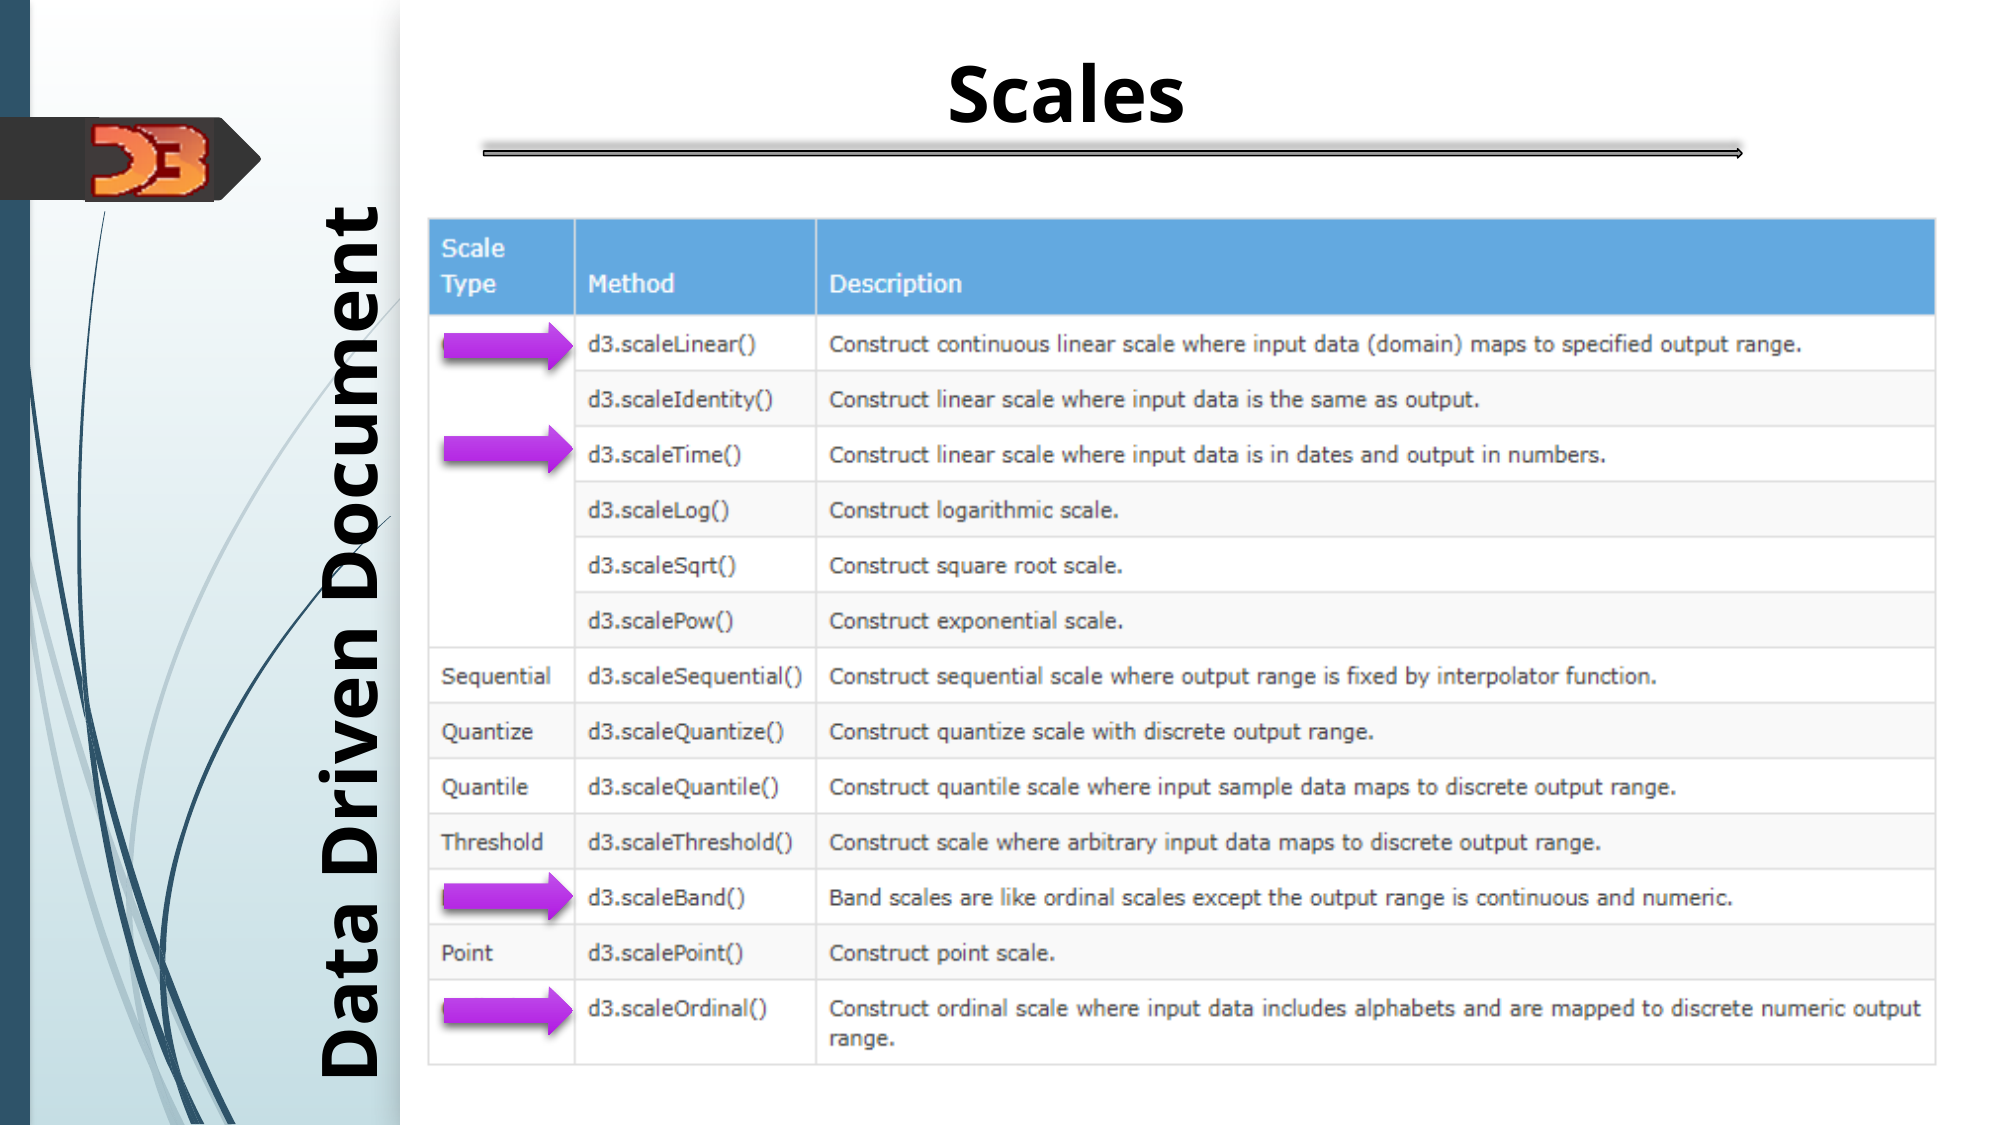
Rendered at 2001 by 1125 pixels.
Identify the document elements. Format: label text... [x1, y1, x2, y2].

text_box Data Driven Document [242, 26, 395, 1099]
picture [85, 118, 214, 202]
picture [399, 0, 2000, 1125]
